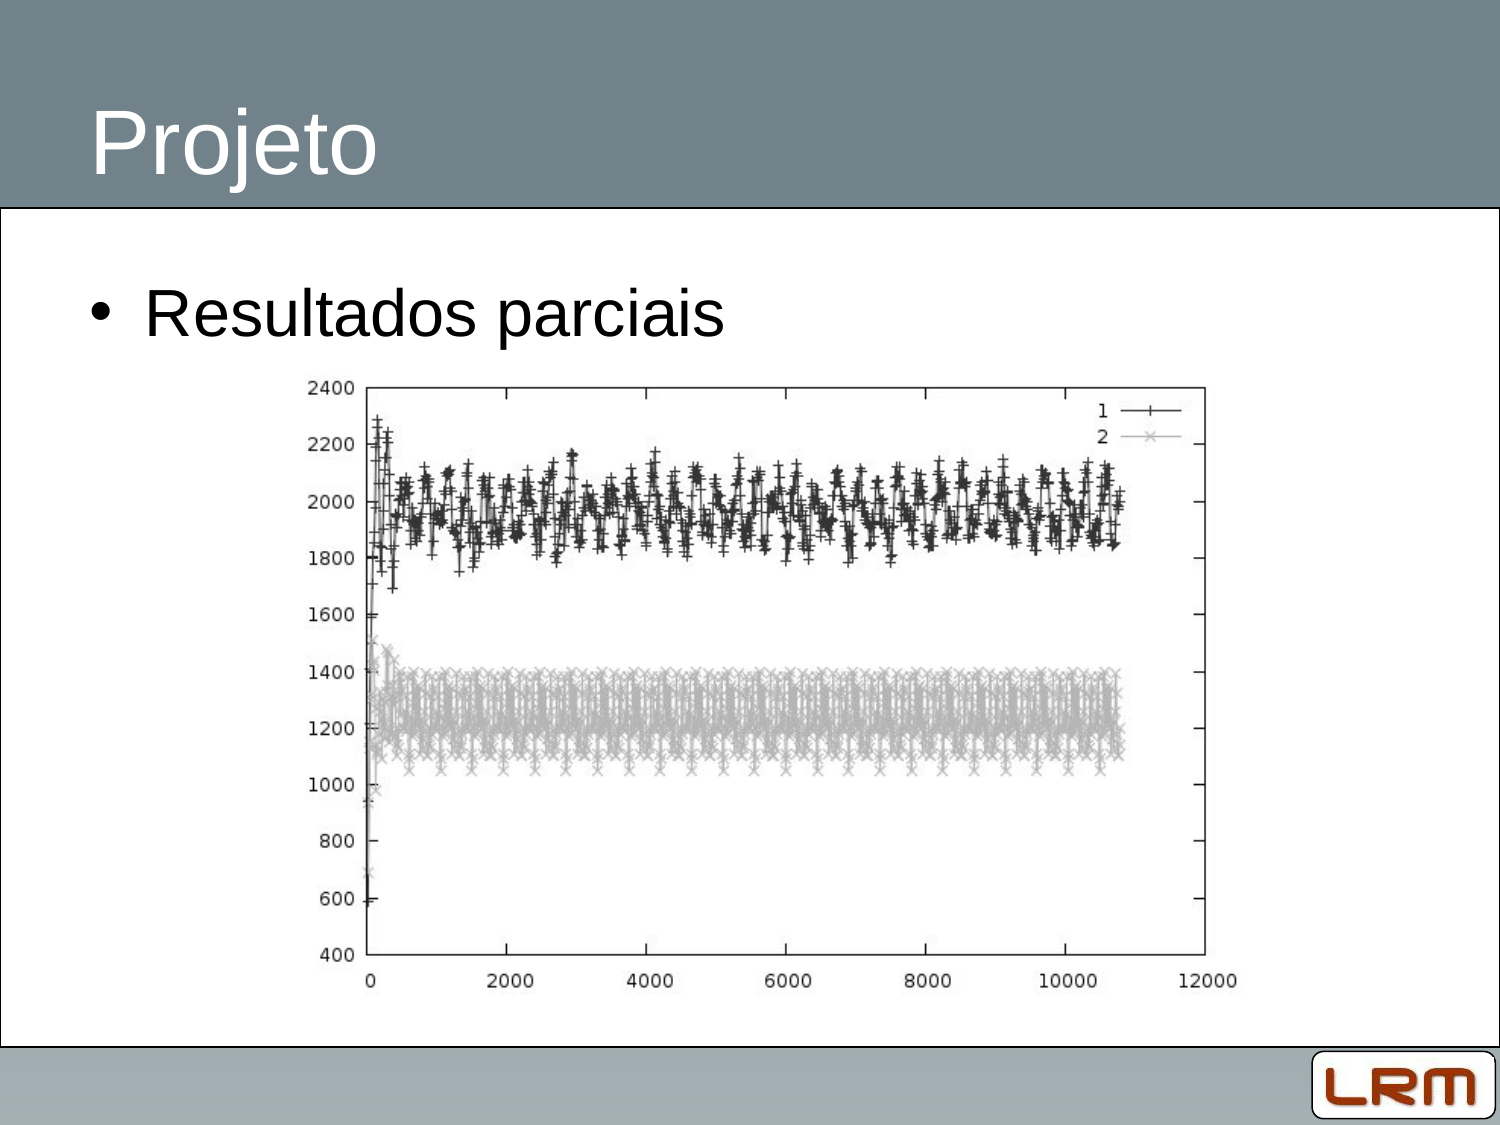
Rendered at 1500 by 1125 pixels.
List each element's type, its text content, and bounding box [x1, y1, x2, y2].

picture [0, 0, 1500, 207]
picture [0, 1048, 1500, 1125]
title Projeto [74, 44, 1425, 232]
picture [269, 363, 1242, 1006]
list Resultados parciais [74, 262, 1425, 1005]
